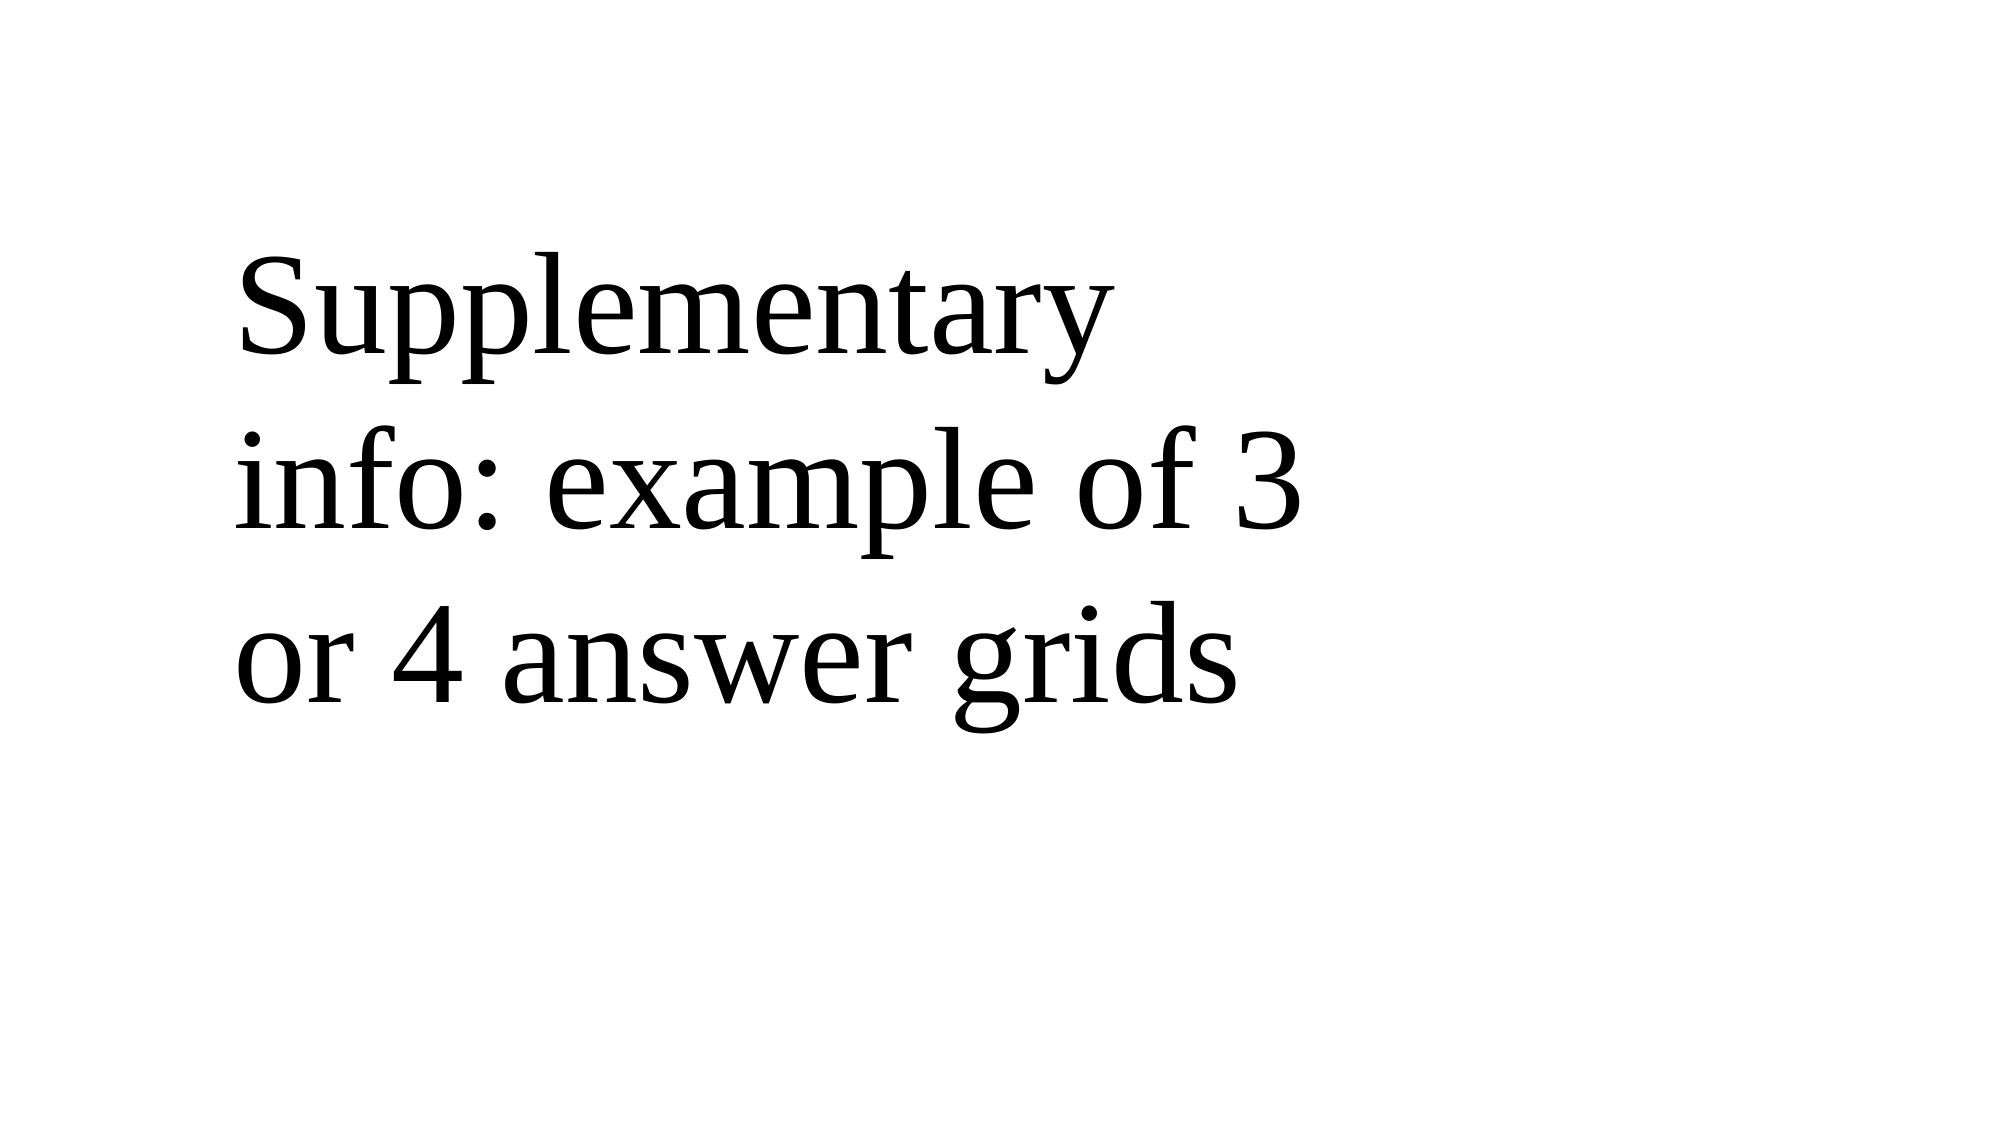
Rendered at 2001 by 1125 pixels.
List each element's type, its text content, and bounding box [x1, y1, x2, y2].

text_box Supplementary info: example of 3 or 4 answer grids [218, 199, 1342, 740]
